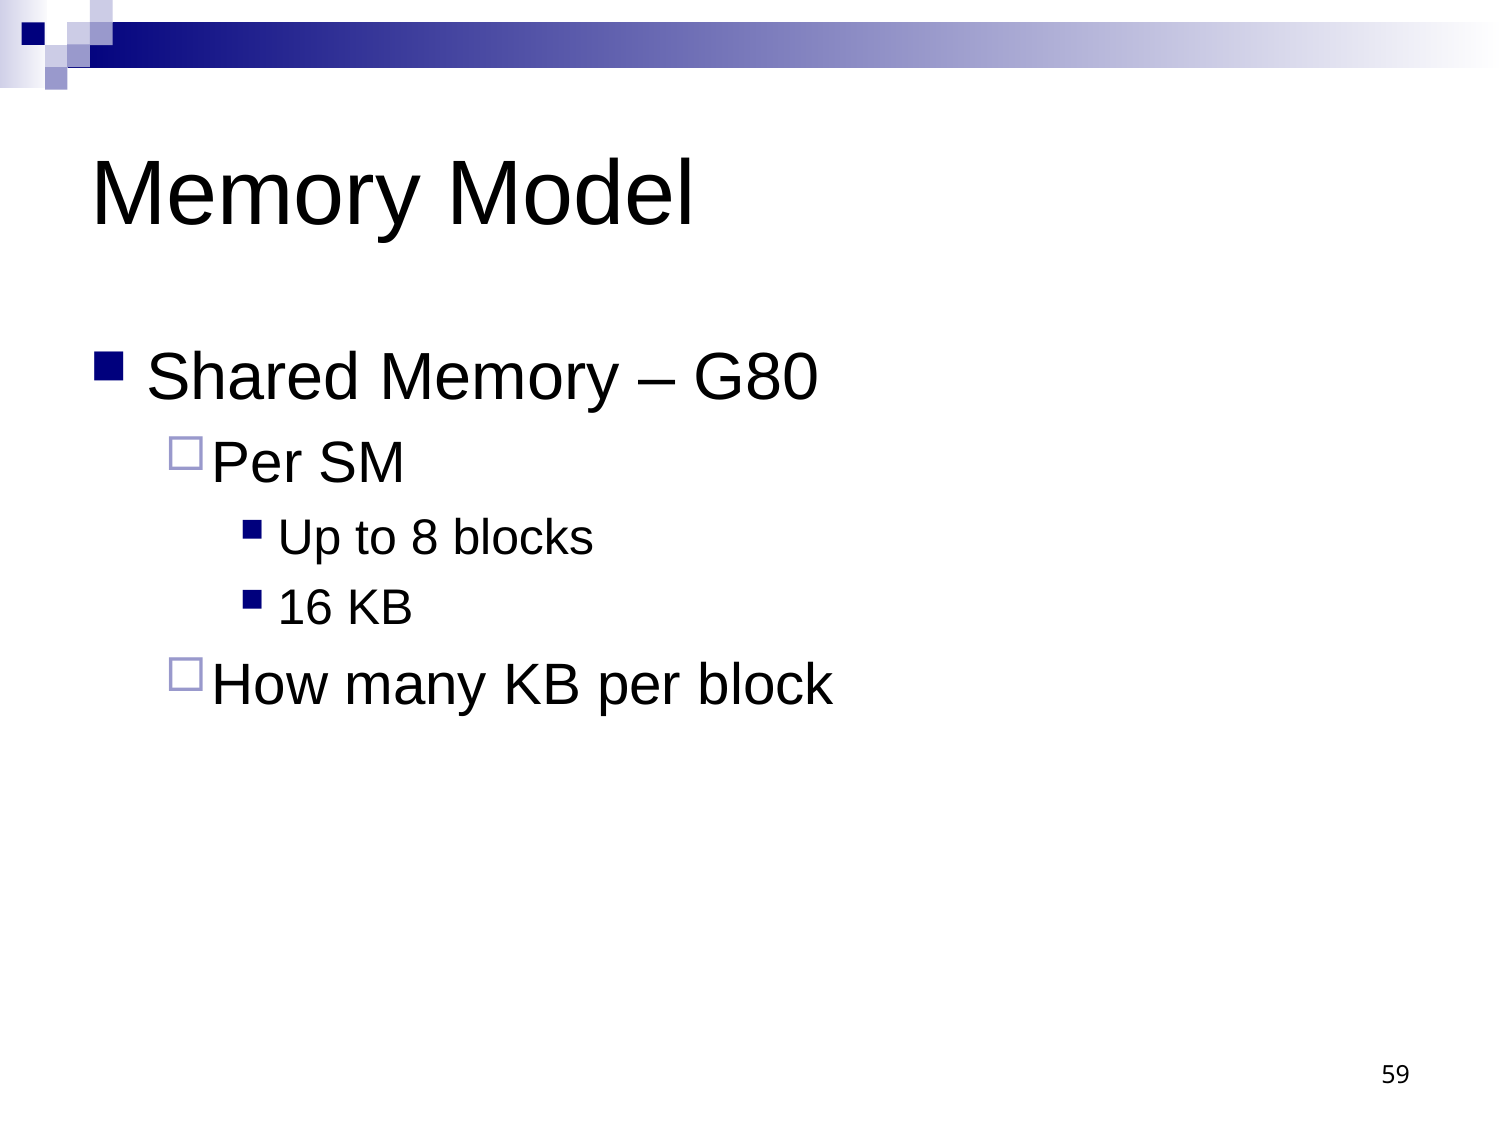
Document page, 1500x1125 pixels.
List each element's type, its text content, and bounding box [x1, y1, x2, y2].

list Shared Memory – G80 Per SM Up to 8 blocks 16 KB How many KB per block [75, 324, 1450, 963]
title Memory Model [75, 75, 1425, 300]
slide_number 59 [1074, 1024, 1426, 1101]
